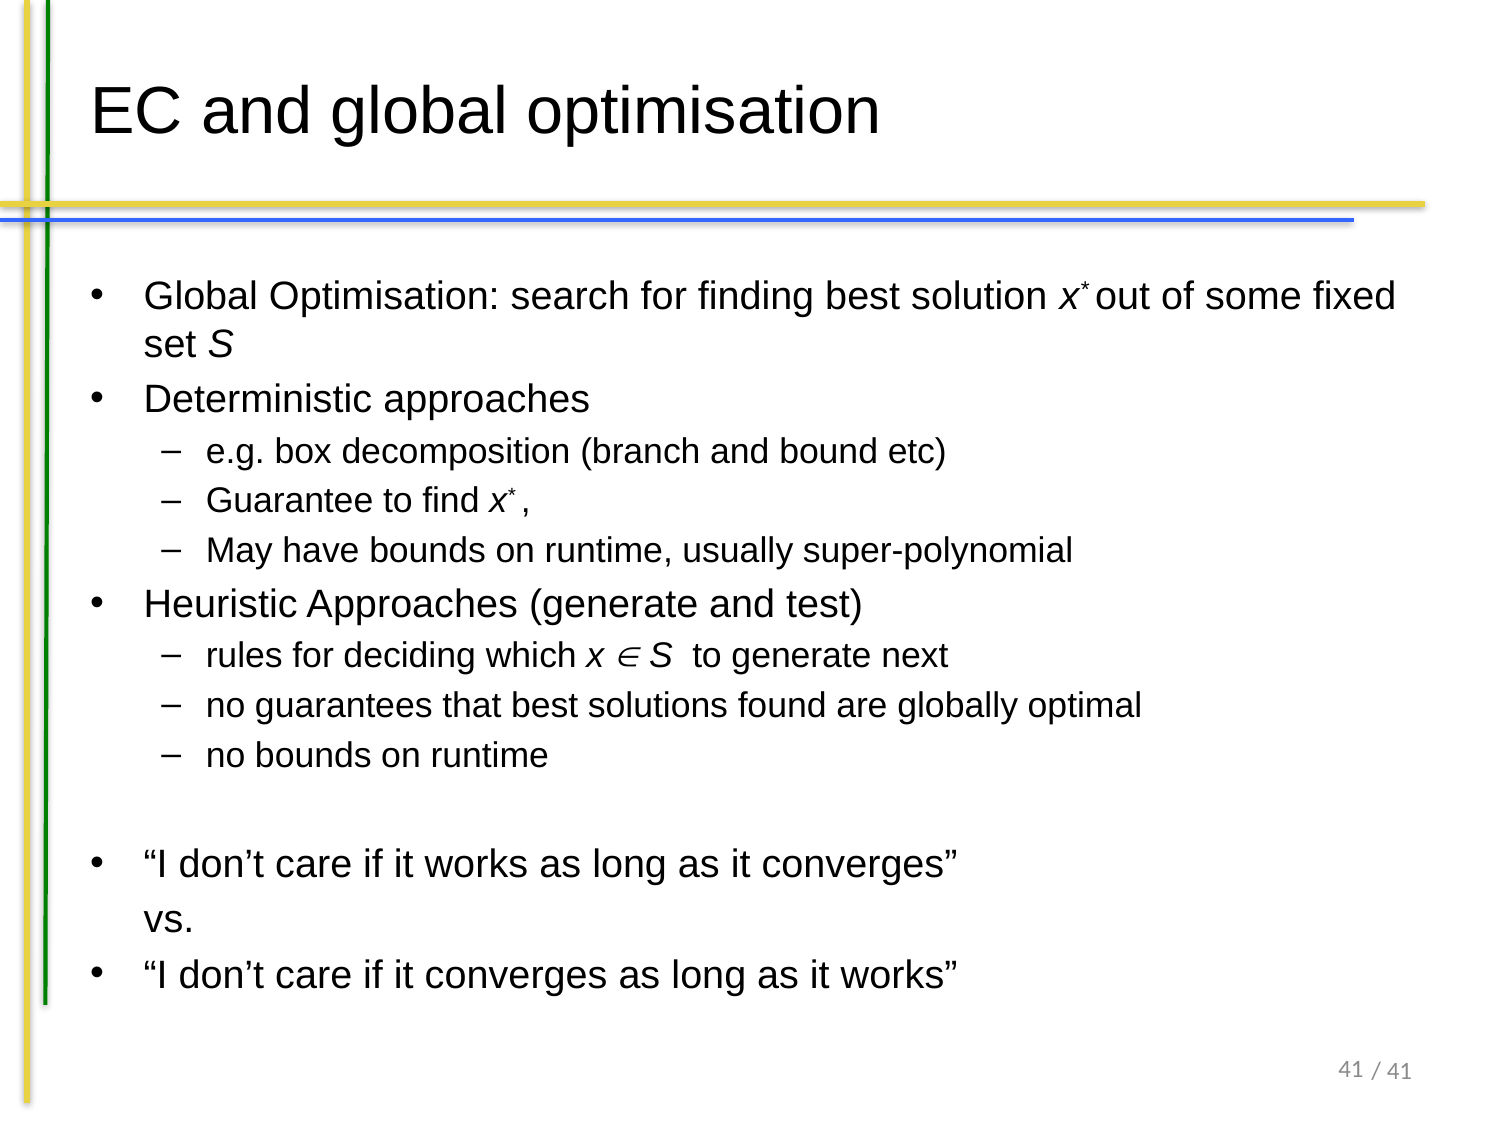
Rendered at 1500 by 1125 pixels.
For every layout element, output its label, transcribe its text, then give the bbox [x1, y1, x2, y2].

slide_number 40 [1290, 1026, 1379, 1109]
list Global Optimisation: search for finding best solution x* out of some fixed set S Deterministic approaches e.g. box decomposition (branch and bound etc) Guarantee to find x* , May have bounds on runtime, usually super-polynomial Heuristic Approaches (generate and test) rules for deciding which x  S to generate next no guarantees that best solutions found are globally optimal no bounds on runtime “I don’t care if it works as long as it converges” vs. “I don’t care if it converges as long as it works” [75, 262, 1425, 1005]
title EC and global optimisation [75, 12, 1425, 201]
